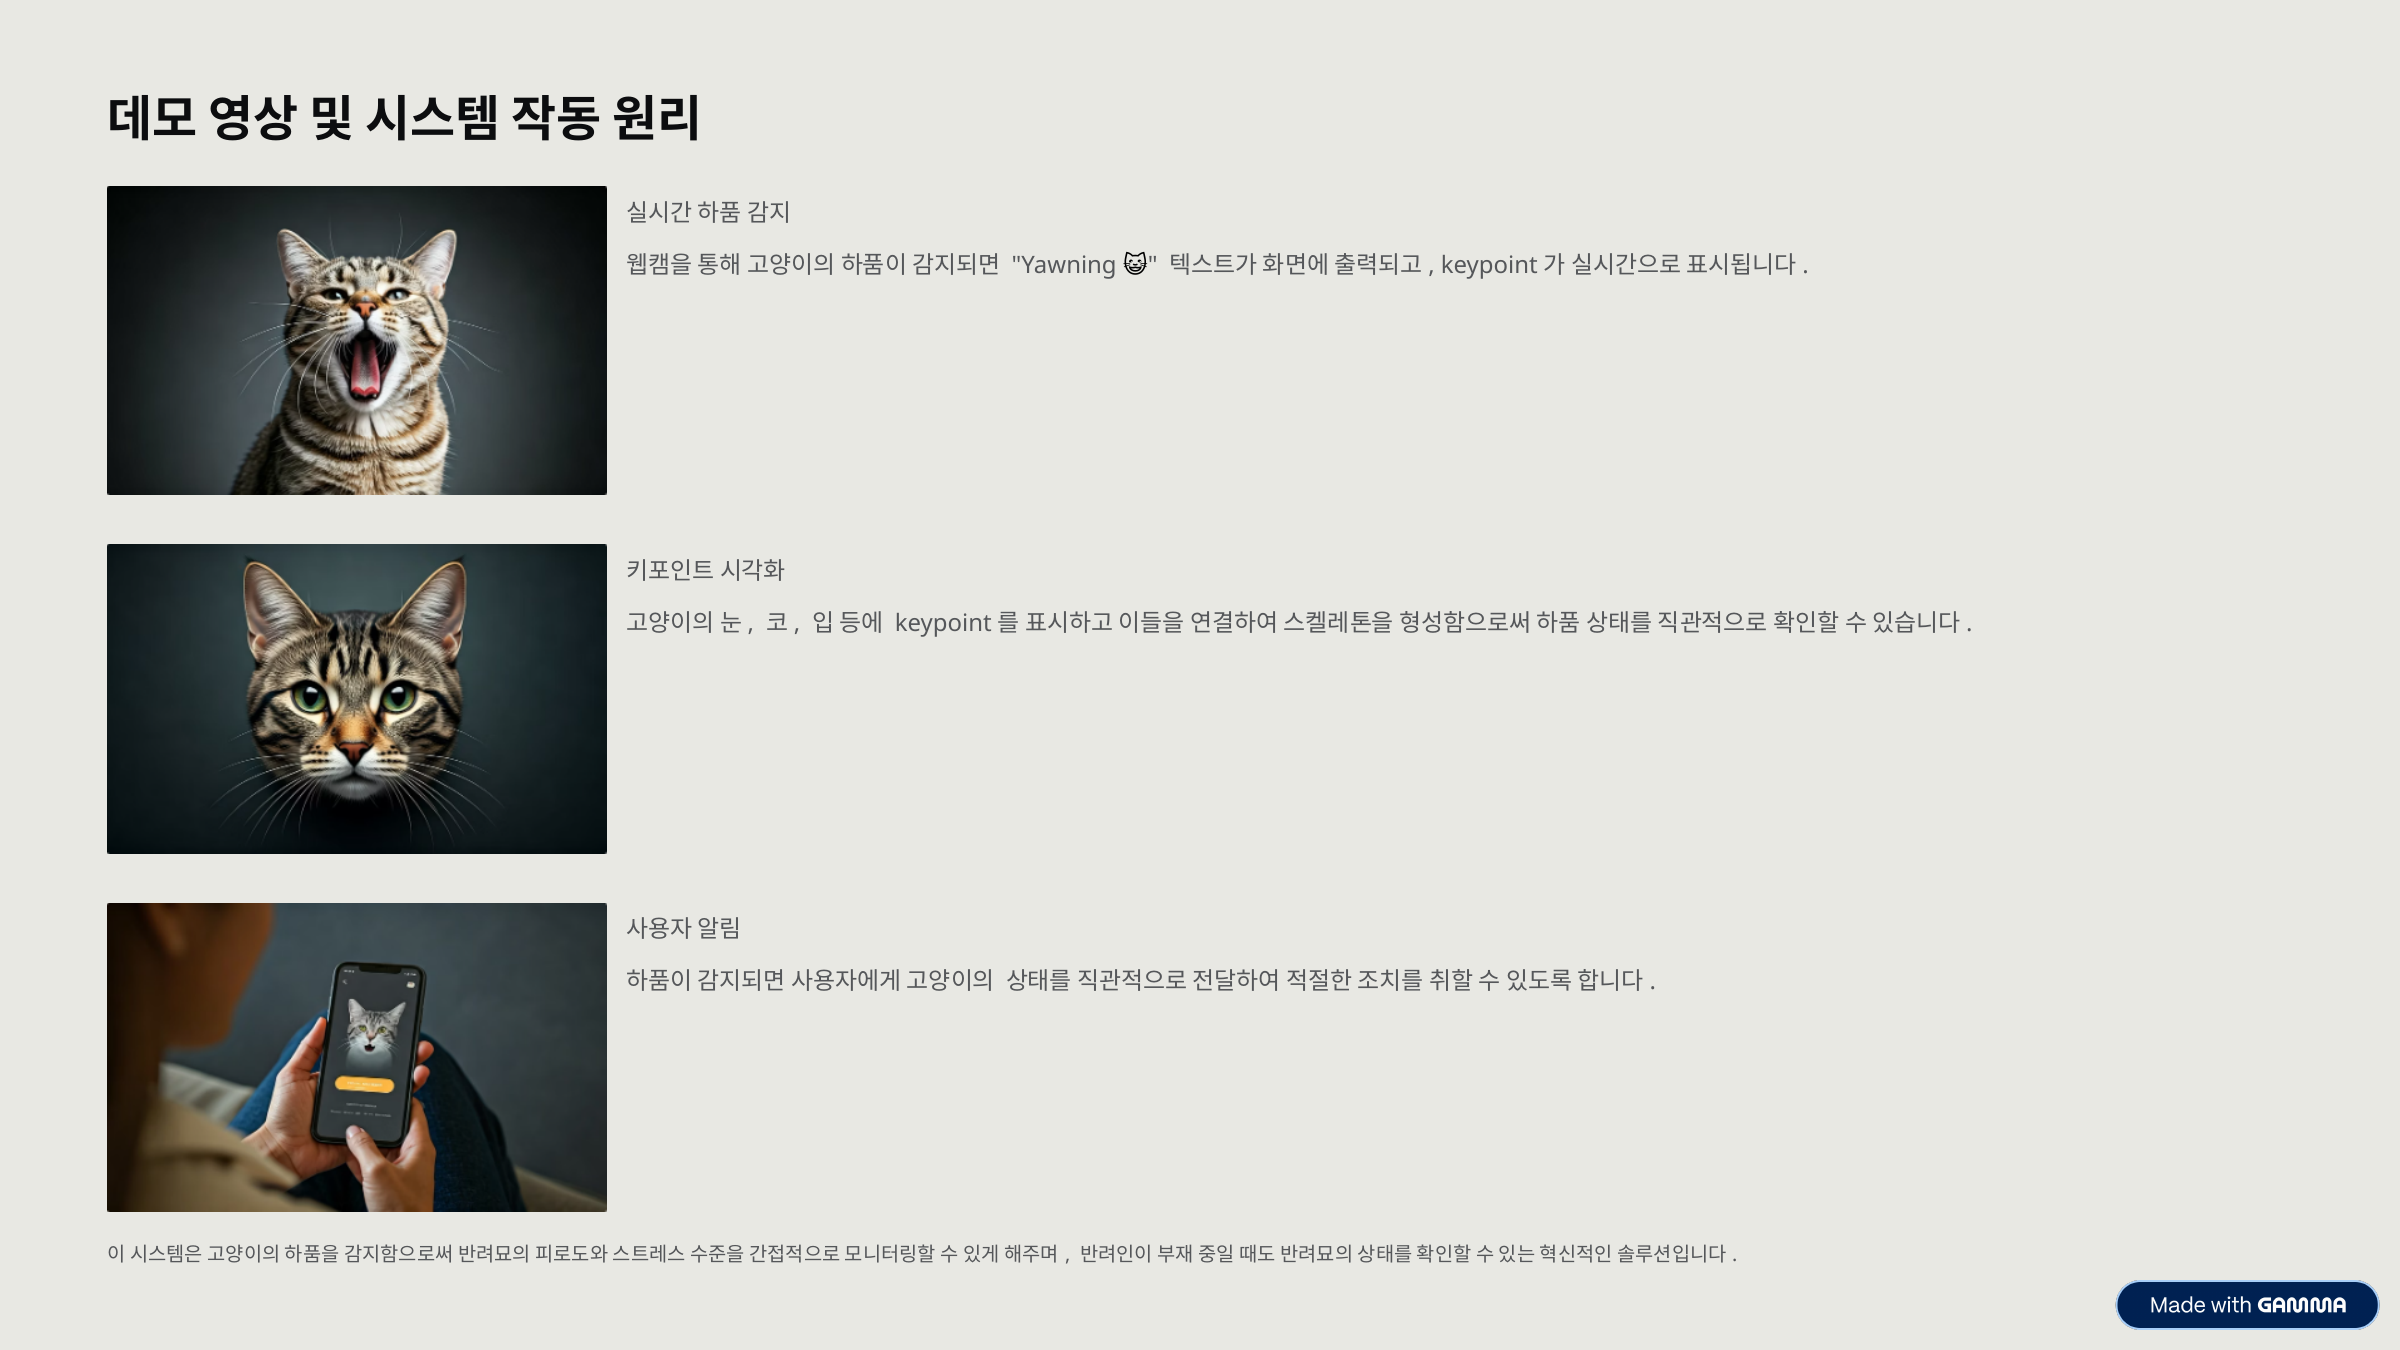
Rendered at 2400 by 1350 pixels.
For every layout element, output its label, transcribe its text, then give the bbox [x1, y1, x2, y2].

text_box 하품이 감지되면 사용자에게 고양이의 상태를 직관적으로 전달하여 적절한 조치를 취할 수 있도록 합니다. [626, 955, 2293, 995]
text_box 사용자 알림 [626, 903, 2293, 944]
text_box 웹캠을 통해 고양이의 하품이 감지되면 "Yawning 😺" 텍스트가 화면에 출력되고, keypoint가 실시간으로 표시됩니다. [626, 238, 2293, 279]
picture [107, 186, 607, 495]
text_box 고양이의 눈, 코, 입 등에 keypoint를 표시하고 이들을 연결하여 스켈레톤을 형성함으로써 하품 상태를 직관적으로 확인할 수 있습니다. [626, 596, 2293, 637]
text_box 데모 영상 및 시스템 작동 원리 [107, 84, 703, 147]
picture [2106, 1271, 2389, 1339]
text_box 키포인트 시각화 [626, 544, 2293, 585]
picture [107, 544, 607, 854]
text_box 실시간 하품 감지 [626, 186, 2293, 227]
text_box 이 시스템은 고양이의 하품을 감지함으로써 반려묘의 피로도와 스트레스 수준을 간접적으로 모니터링할 수 있게 해주며, 반려인이 부재 중일 때도 반려묘의 상태를 확인할 수 있는 혁신적인 솔루션입니다. [107, 1234, 2293, 1266]
picture [107, 903, 607, 1212]
